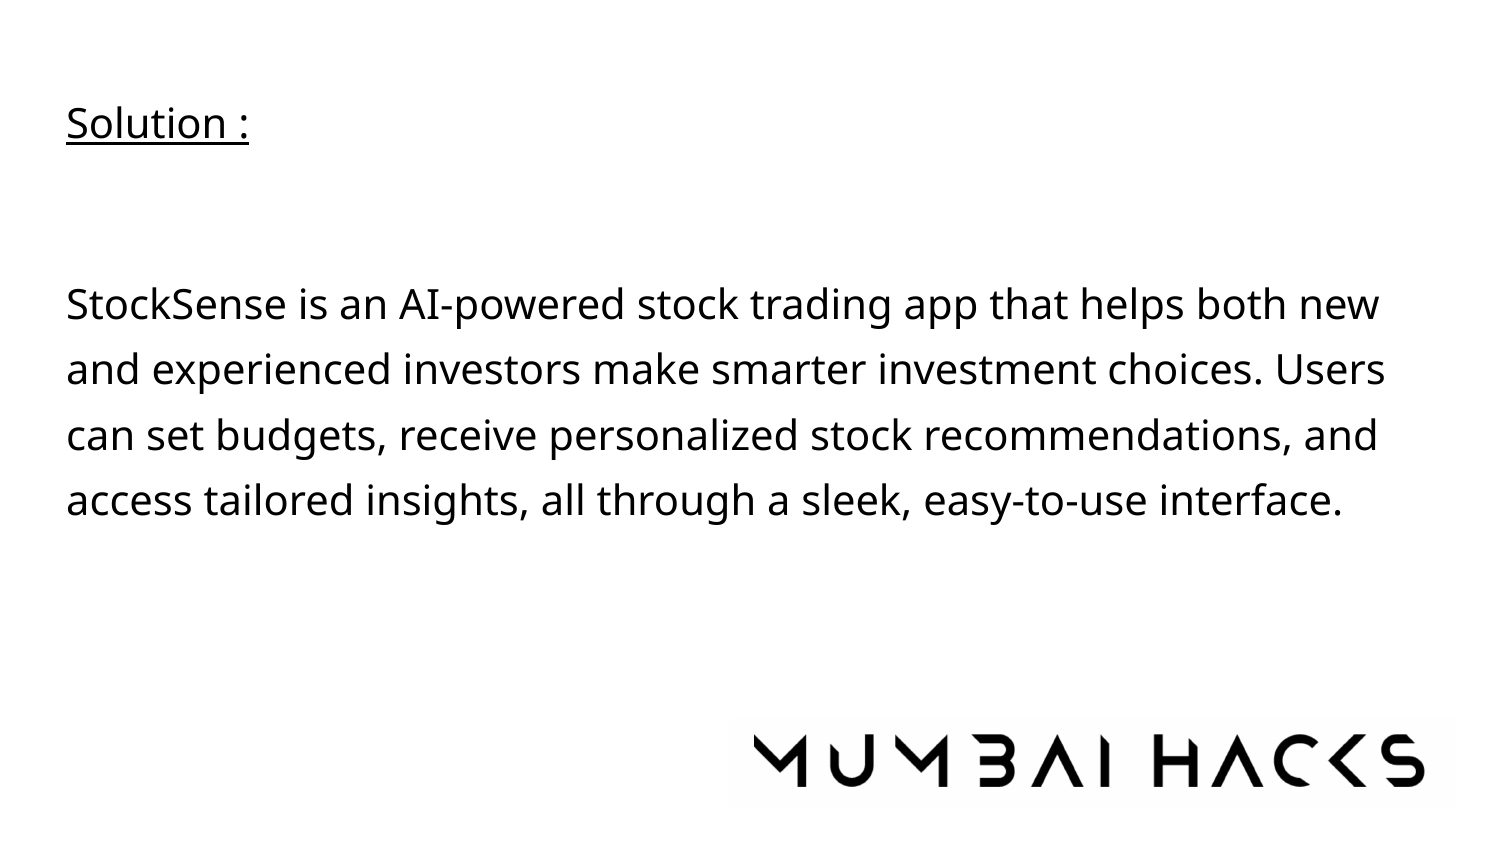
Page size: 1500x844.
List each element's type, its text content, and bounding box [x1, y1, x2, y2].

picture [729, 717, 1457, 810]
list Solution : StockSense is an AI-powered stock trading app that helps both new and experienced investors make smarter investment choices. Users can set budgets, receive personalized stock recommendations, and access tailored insights, all through a sleek, easy-to-use interface. [51, 70, 1449, 631]
